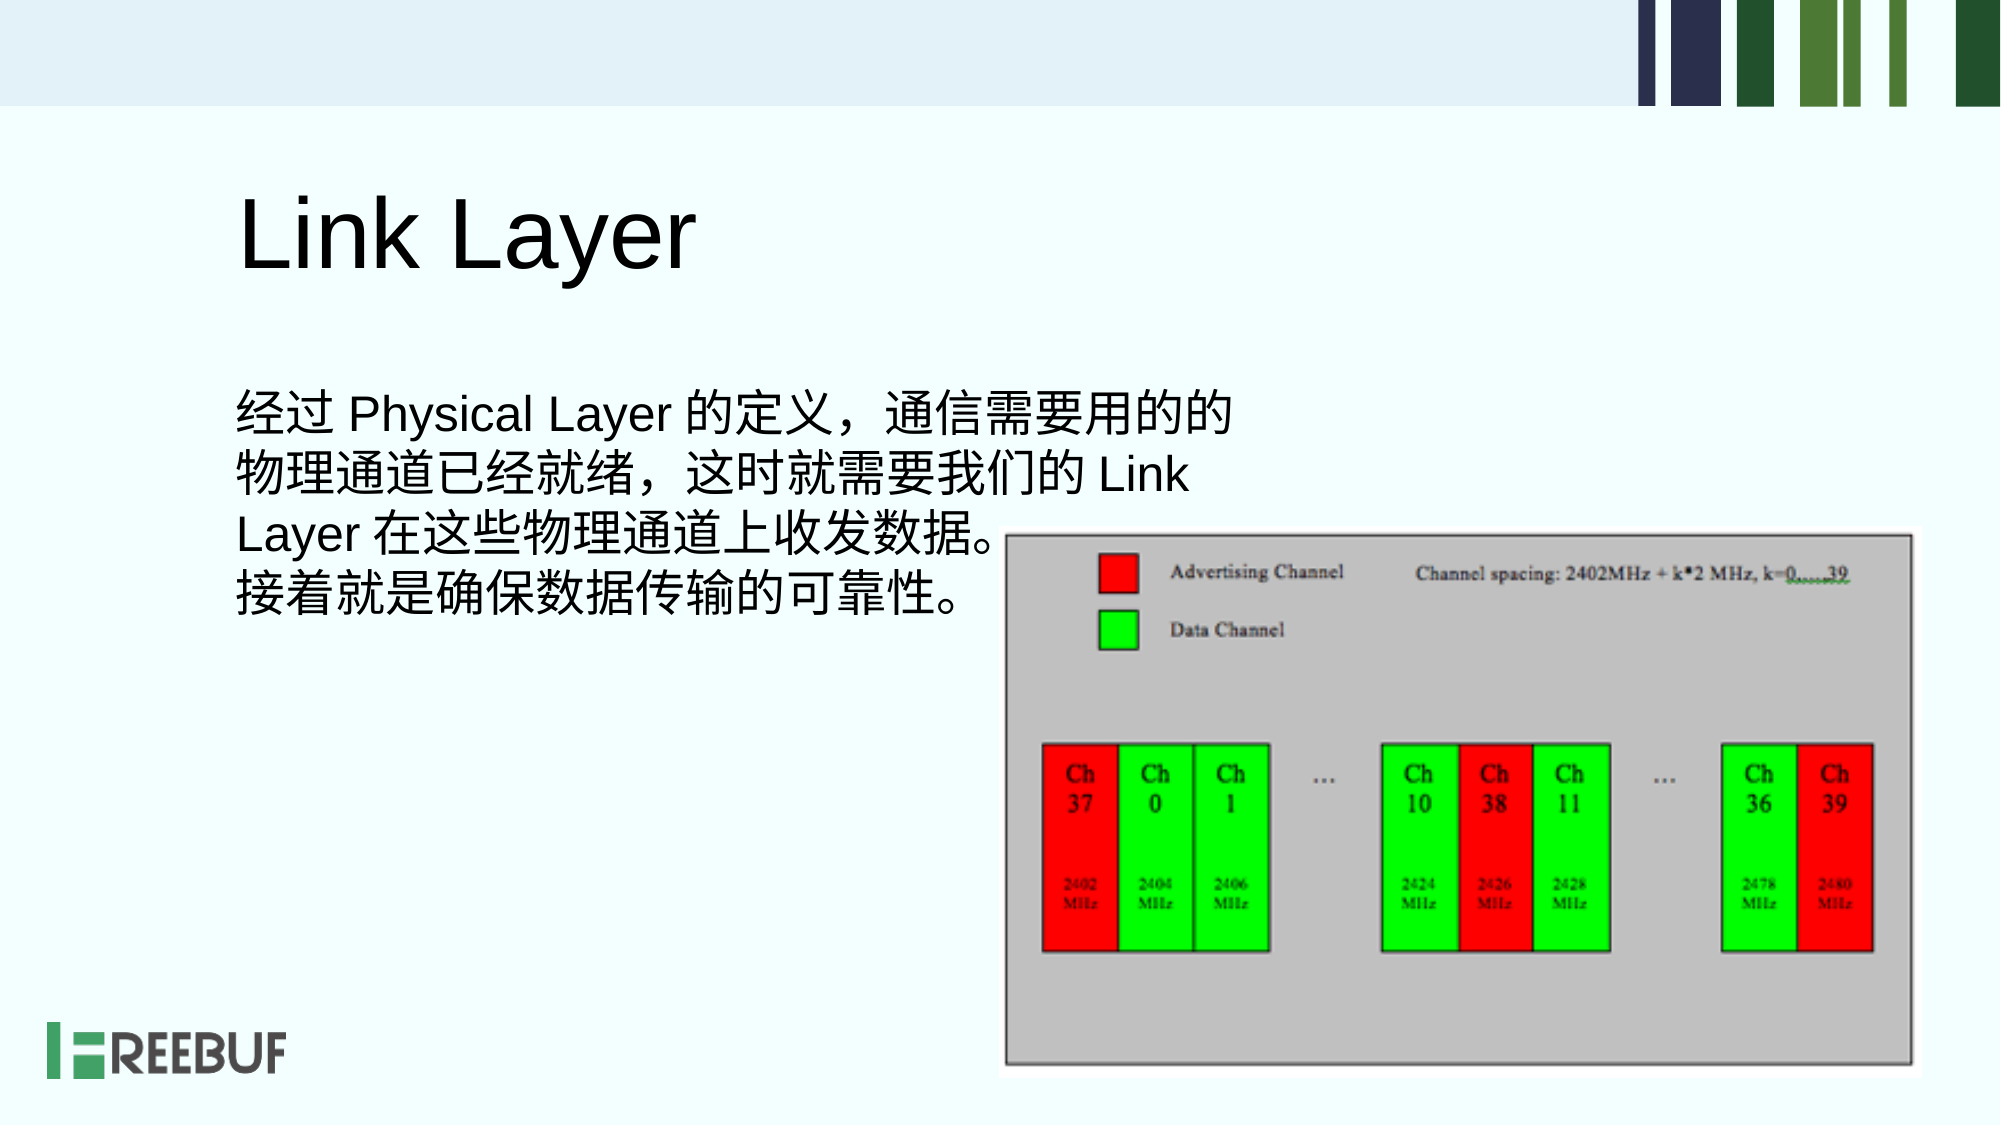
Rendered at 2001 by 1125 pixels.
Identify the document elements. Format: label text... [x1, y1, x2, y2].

text_box 经过Physical Layer的定义，通信需要用的的物理通道已经就绪，这时就需要我们的Link Layer在这些物理通道上收发数据。 接着就是确保数据传输的可靠性。 [228, 373, 1254, 689]
picture [47, 1021, 287, 1079]
text_box Link Layer [229, 160, 929, 296]
picture [999, 526, 1922, 1078]
